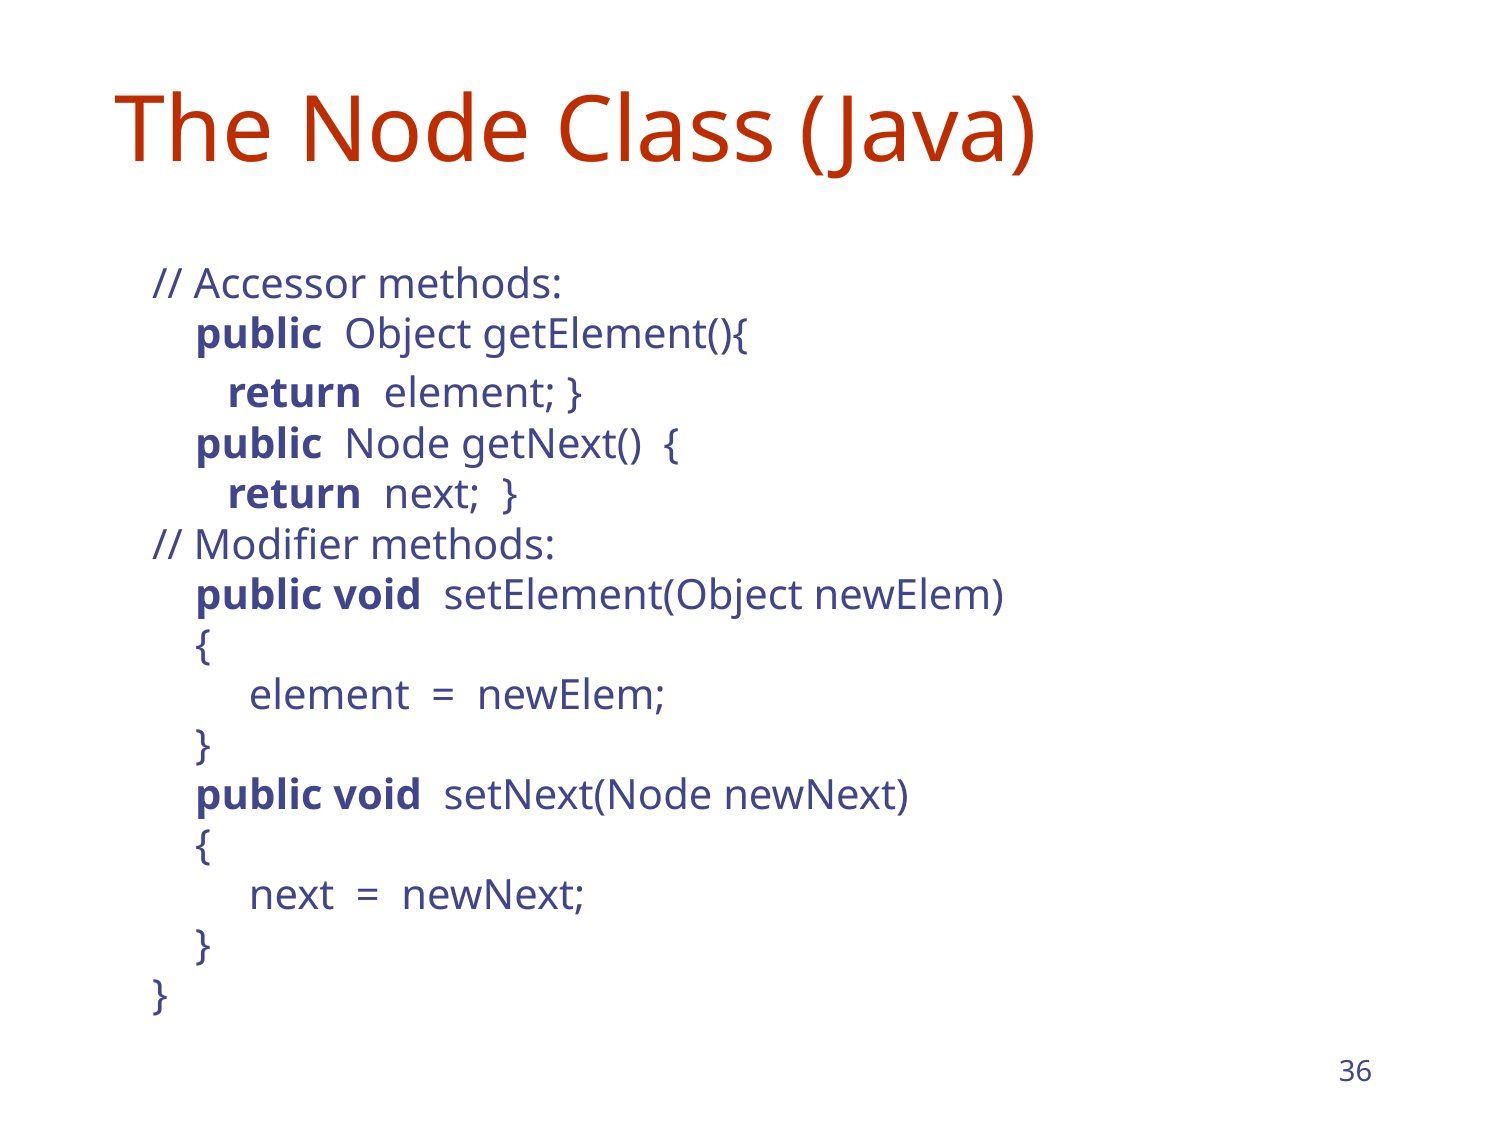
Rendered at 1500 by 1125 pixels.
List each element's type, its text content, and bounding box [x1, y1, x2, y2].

title The Node Class (Java) [99, 0, 1375, 188]
text_box // Accessor methods: public Object getElement(){ return element; } public Node getNext() { return next; } // Modifier methods: public void setElement(Object newElem) { element = newElem; } public void setNext(Node newNext) { next = newNext; } } [137, 249, 1275, 1025]
slide_number 36 [1074, 1025, 1388, 1100]
